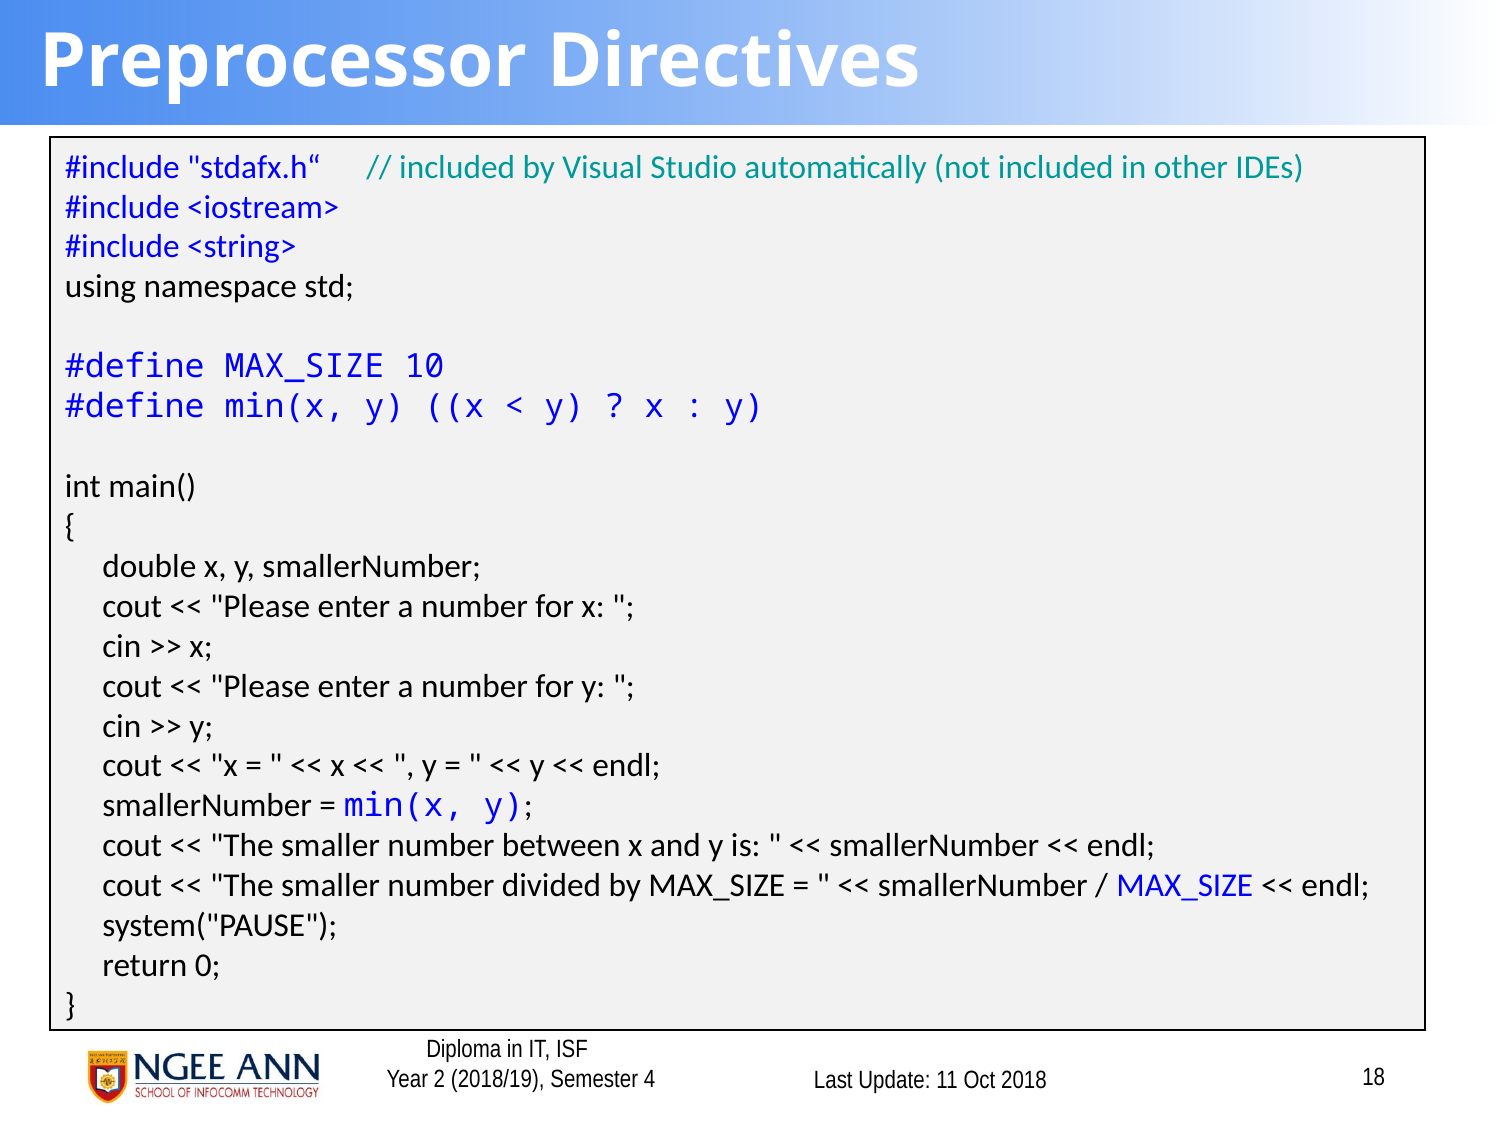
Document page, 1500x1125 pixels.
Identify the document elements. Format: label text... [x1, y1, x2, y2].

picture [62, 1031, 344, 1125]
title Preprocessor Directives [23, 0, 1500, 115]
text_box #include "stdafx.h“ // included by Visual Studio automatically (not included in other IDEs) #include <iostream> #include <string> using namespace std; #define MAX_SIZE 10 #define min(x, y) ((x < y) ? x : y) int main() { double x, y, smallerNumber; cout << "Please enter a number for x: "; cin >> x; cout << "Please enter a number for y: "; cin >> y; cout << "x = " << x << ", y = " << y << endl; smallerNumber = min(x, y); cout << "The smaller number between x and y is: " << smallerNumber << endl; cout << "The smaller number divided by MAX_SIZE = " << smallerNumber / MAX_SIZE << endl; system("PAUSE"); return 0; } [50, 137, 1425, 1031]
